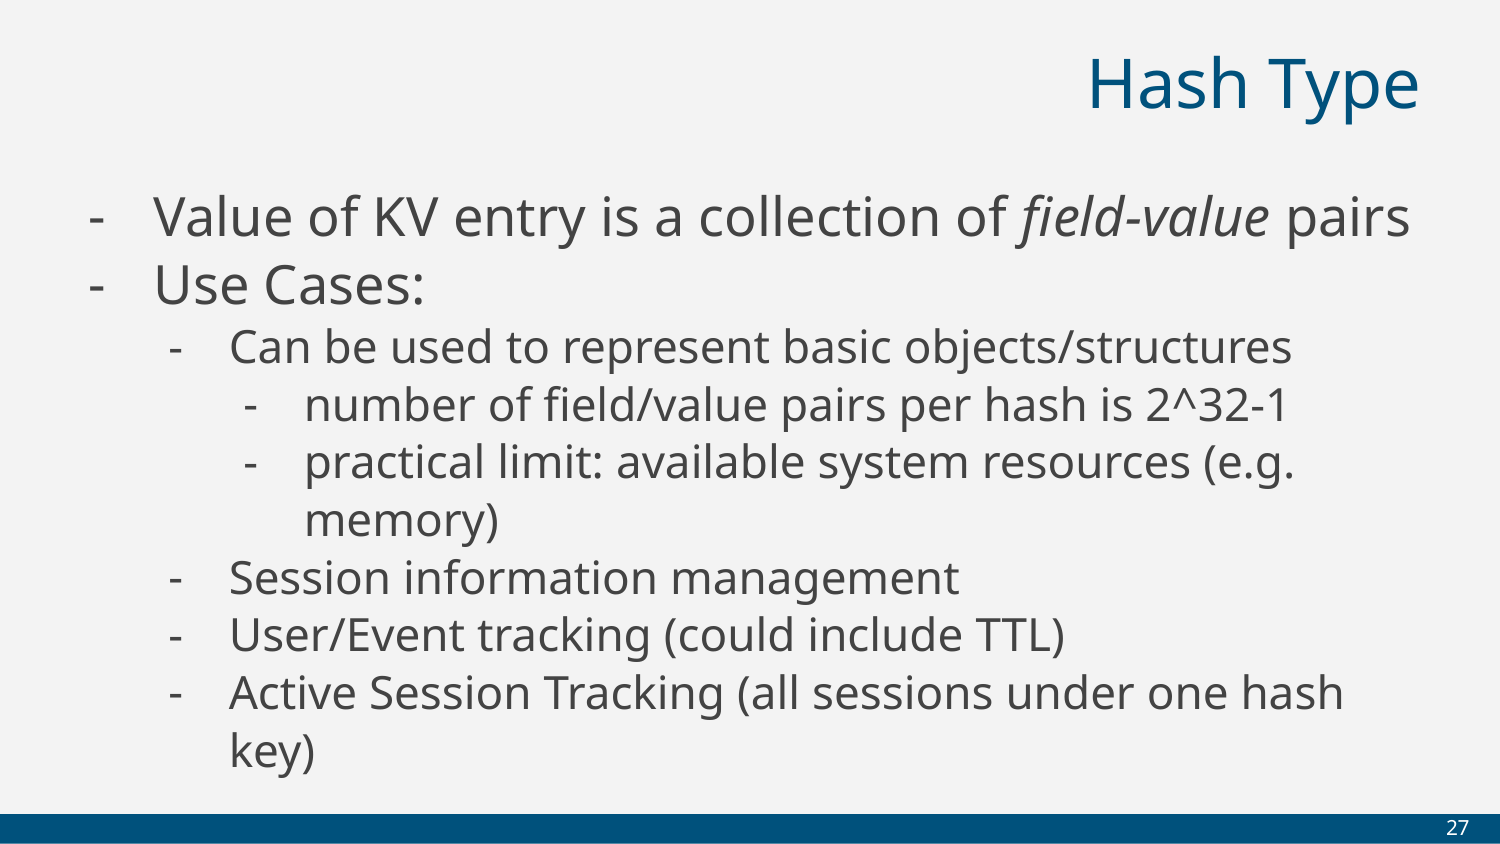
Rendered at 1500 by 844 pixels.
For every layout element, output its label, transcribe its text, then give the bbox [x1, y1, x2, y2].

title Hash Type [63, 24, 1437, 138]
slide_number ‹#› [1296, 810, 1485, 844]
list Value of KV entry is a collection of field-value pairs Use Cases: Can be used to represent basic objects/structures number of field/value pairs per hash is 2^32-1 practical limit: available system resources (e.g. memory) Session information management User/Event tracking (could include TTL) Active Session Tracking (all sessions under one hash key) [63, 163, 1437, 807]
